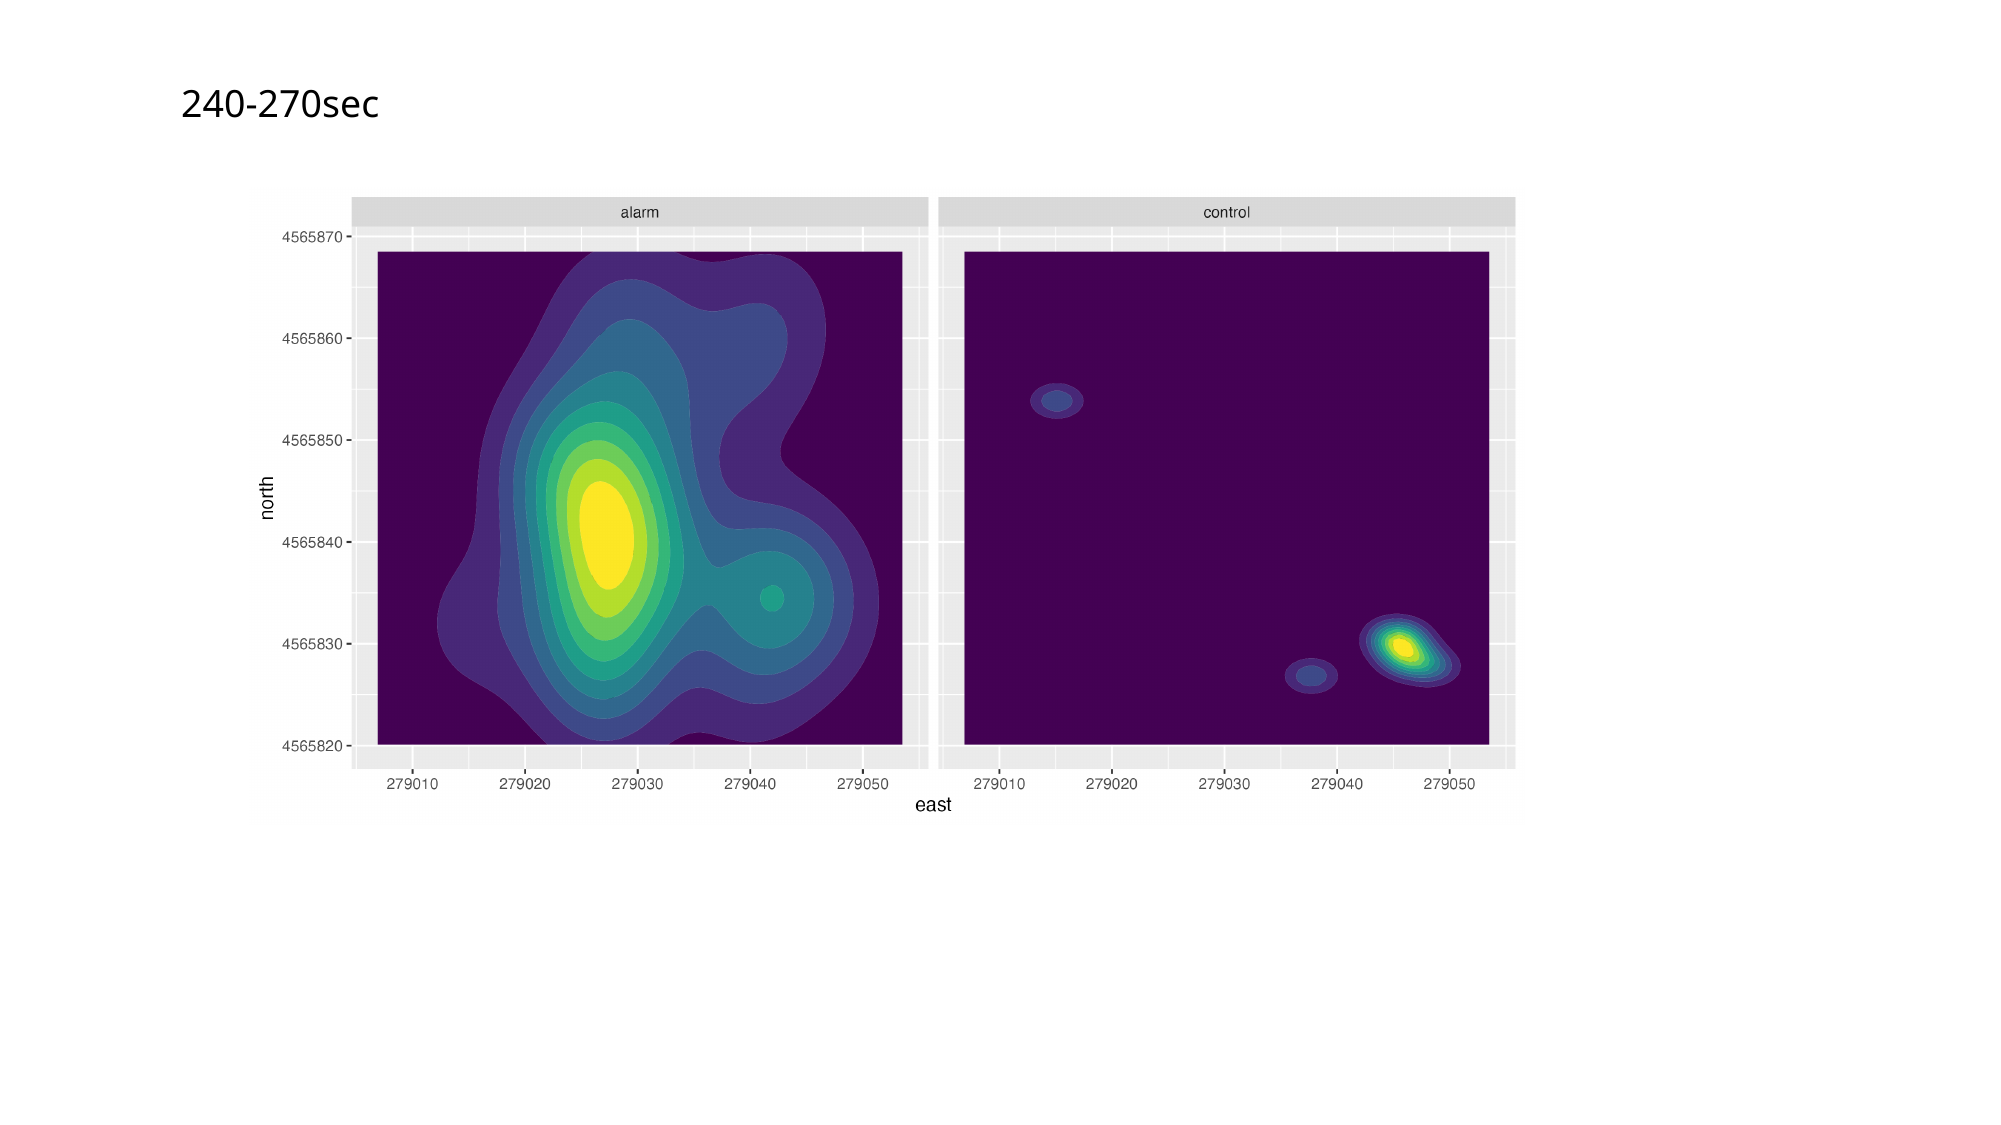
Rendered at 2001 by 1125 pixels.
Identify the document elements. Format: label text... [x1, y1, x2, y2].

picture [249, 186, 1526, 826]
text_box 240-270sec [166, 73, 395, 133]
